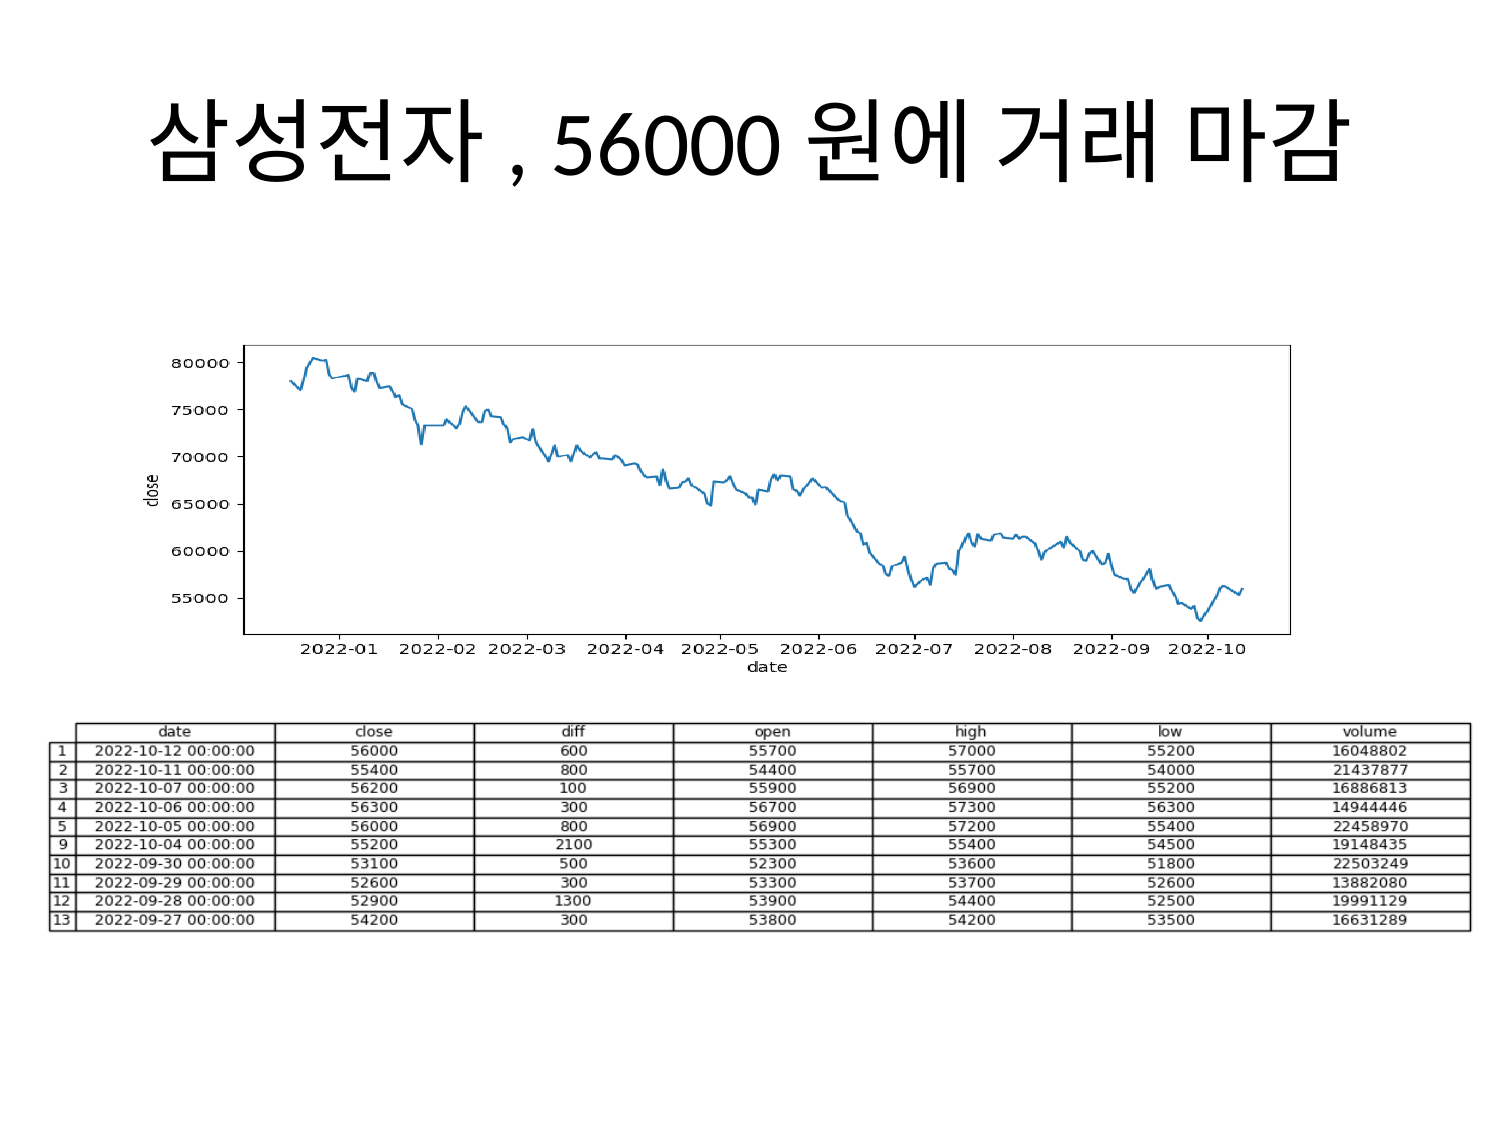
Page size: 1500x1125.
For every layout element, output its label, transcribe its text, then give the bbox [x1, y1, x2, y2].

title 삼성전자, 56000원에 거래 마감 [75, 45, 1425, 233]
picture [0, 299, 1500, 1051]
